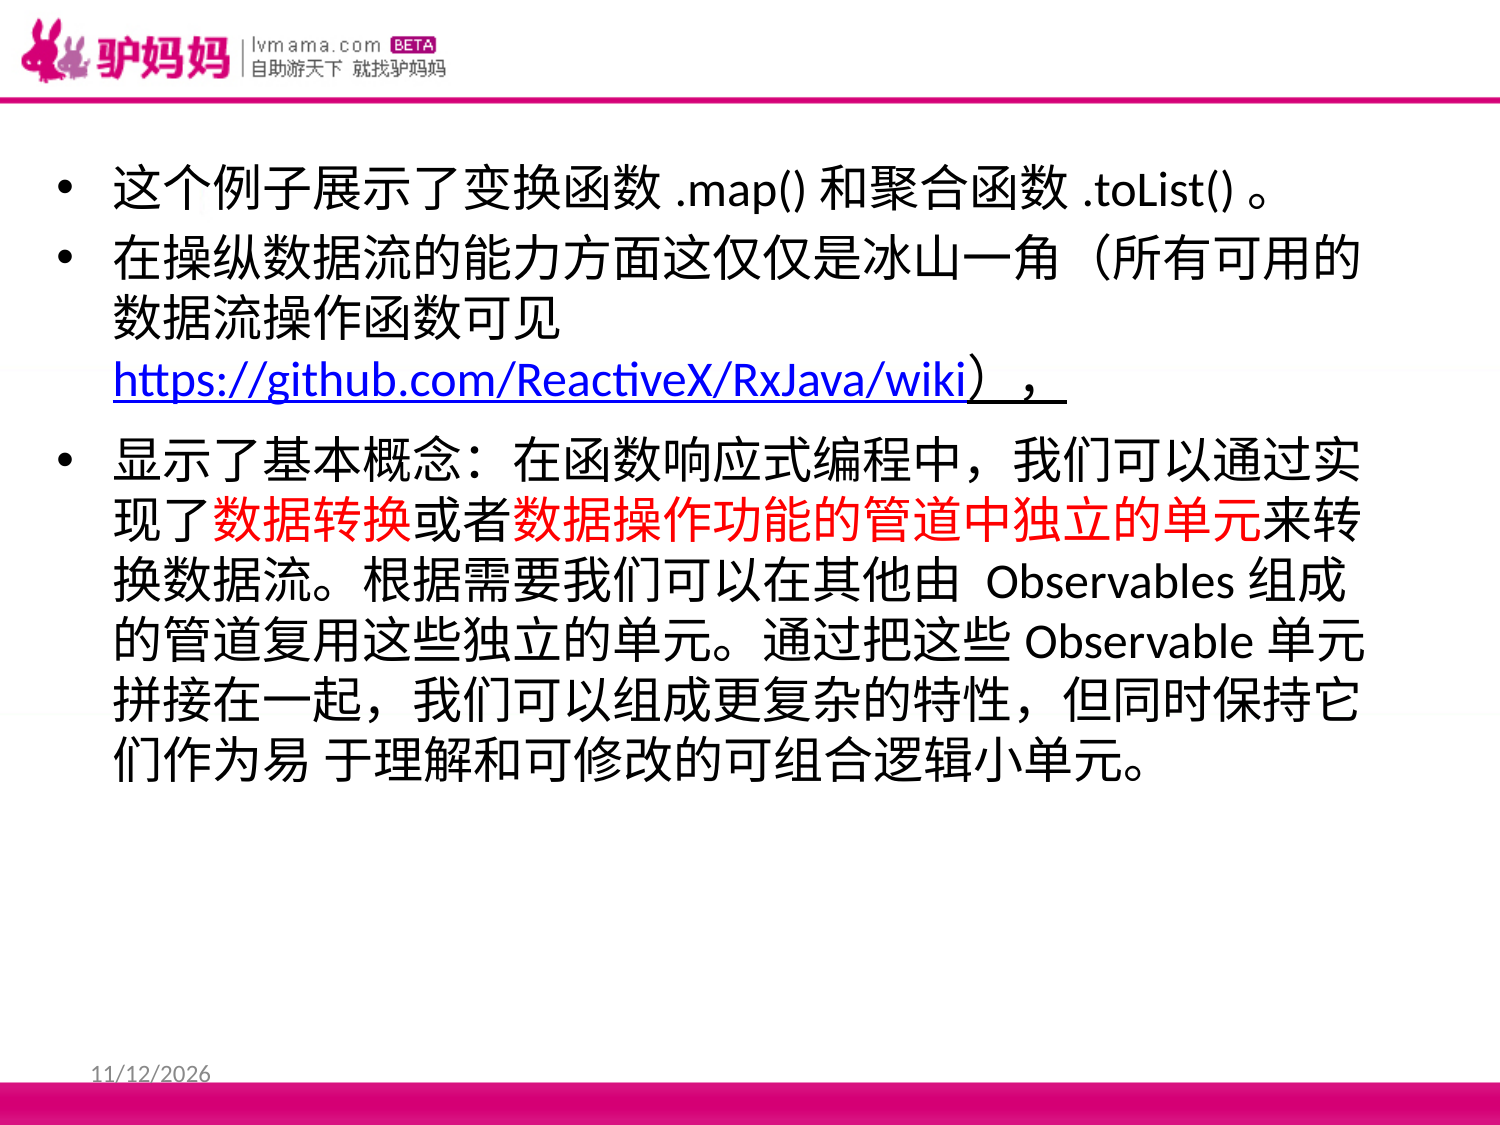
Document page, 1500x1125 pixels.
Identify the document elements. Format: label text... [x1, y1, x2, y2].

list 这个例子展示了变换函数.map()和聚合函数.toList()。 在操纵数据流的能力方面这仅仅是冰山一角（所有可用的数据流操作函数可见https://github.com/ReactiveX/RxJava/wiki）， 显示了基本概念：在函数响应式编程中，我们可以通过实现了数据转换或者数据操作功能的管道中独立的单元来转换数据流。根据需要我们可以在其他由 Observables组成的管道复用这些独立的单元。通过把这些Observable单元拼接在一起，我们可以组成更复杂的特性，但同时保持它们作为易 于理解和可修改的可组合逻辑小单元。 [41, 149, 1392, 892]
picture [0, 0, 1500, 1125]
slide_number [74, 1042, 426, 1103]
